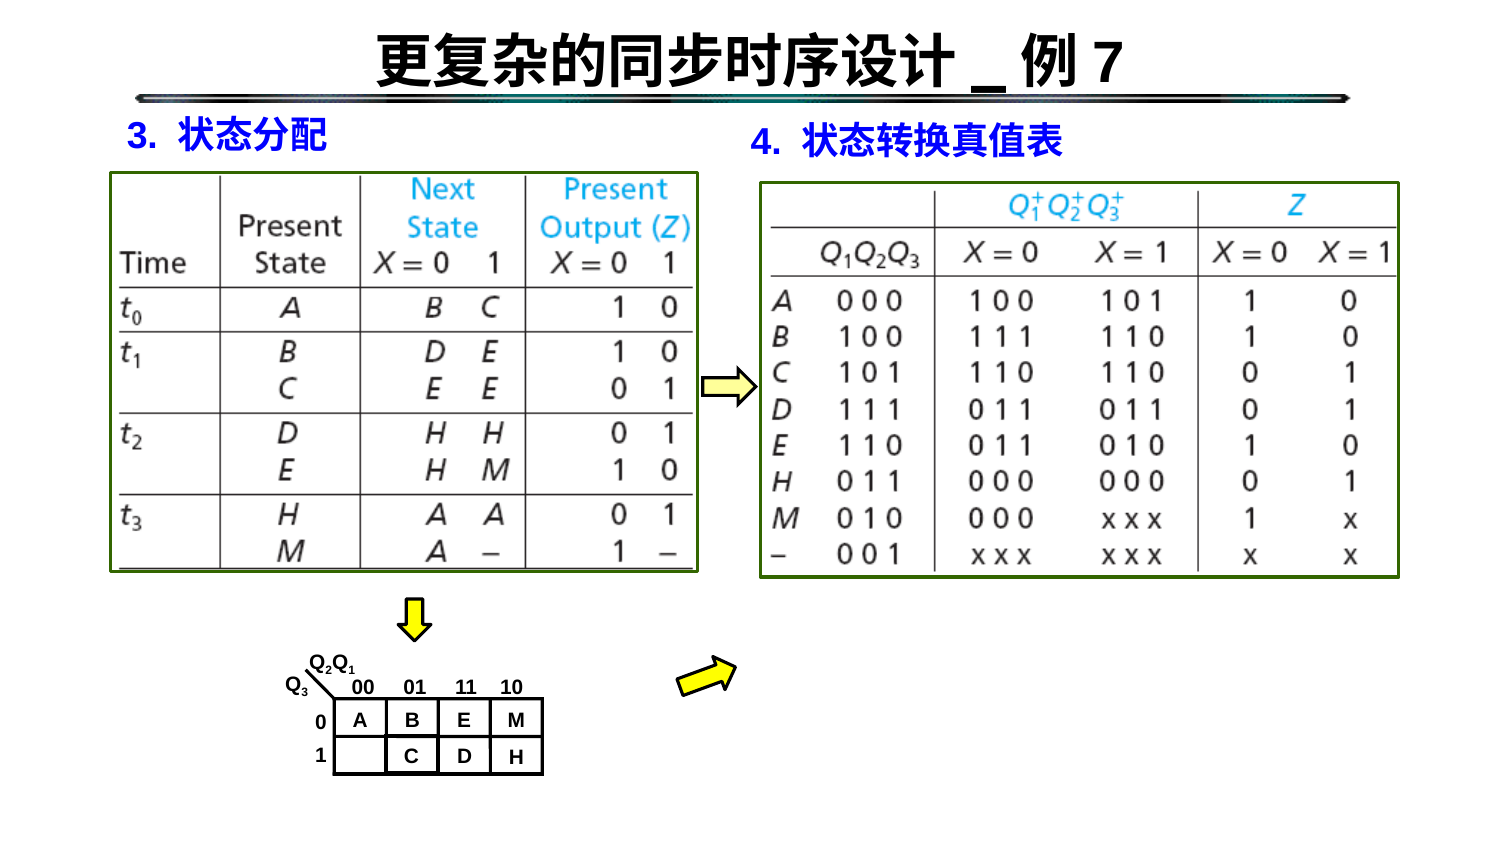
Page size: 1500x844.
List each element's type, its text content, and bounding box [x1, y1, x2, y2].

picture [135, 93, 1353, 103]
text_box [676, 656, 736, 696]
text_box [270, 640, 543, 775]
text_box [702, 368, 756, 405]
text_box 3. 状态分配 [112, 104, 364, 164]
text_box [398, 598, 432, 639]
text_box 4. 状态转换真值表 [735, 111, 1105, 170]
picture [111, 173, 696, 571]
picture [761, 183, 1398, 576]
text_box 更复杂的同步时序设计_例7 [360, 17, 1223, 92]
